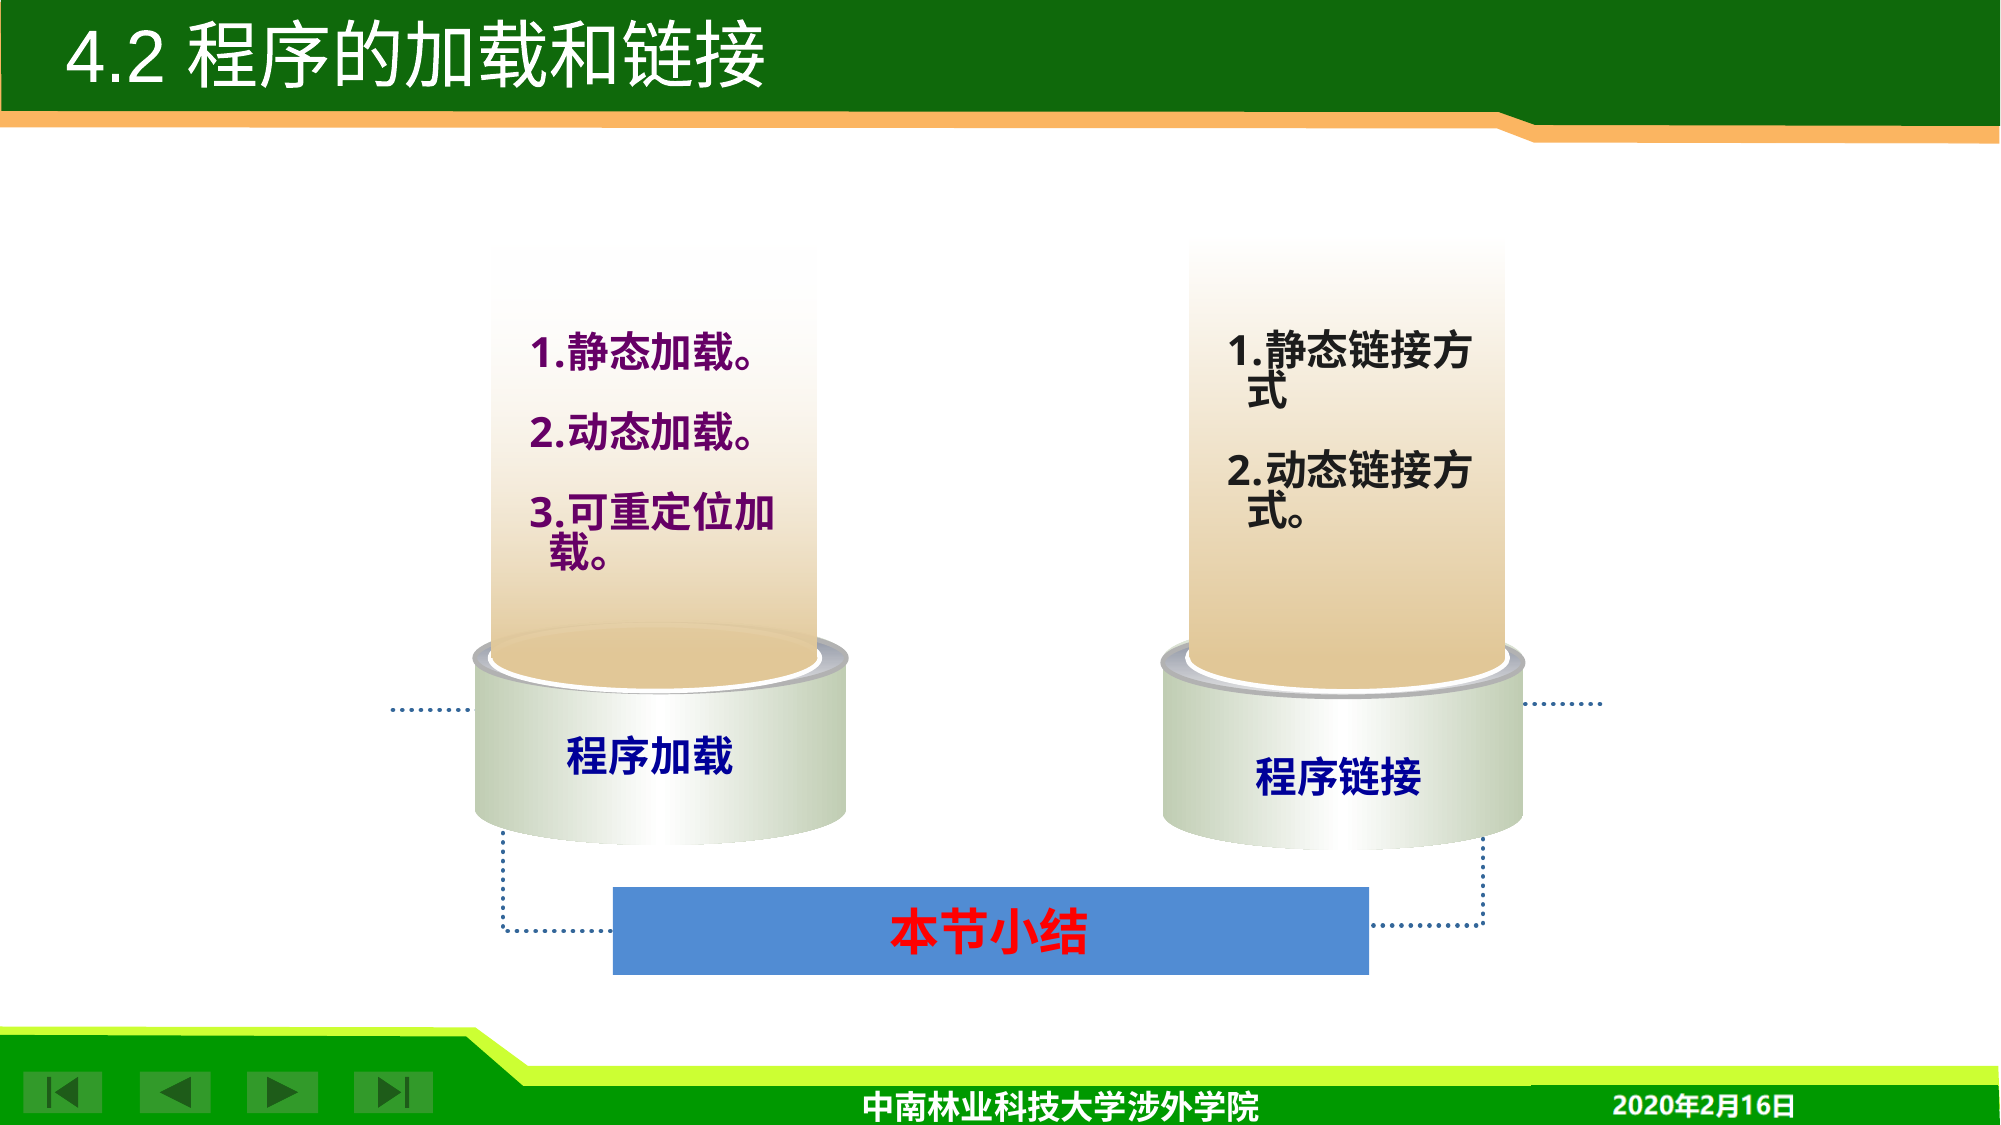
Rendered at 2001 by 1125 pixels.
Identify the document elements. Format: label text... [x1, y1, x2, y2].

text_box [1162, 664, 1524, 743]
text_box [1187, 237, 1508, 692]
text_box [491, 243, 817, 658]
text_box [1163, 640, 1187, 657]
text_box [1508, 648, 1524, 677]
text_box 本节小结 [704, 893, 1274, 968]
text_box 程序链接 [1129, 743, 1366, 808]
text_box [1366, 704, 1600, 926]
text_box 程序加载 [613, 722, 834, 788]
text_box [612, 887, 1370, 975]
text_box [474, 660, 847, 846]
text_box [474, 644, 597, 690]
text_box [1162, 808, 1366, 850]
text_box [665, 641, 847, 692]
text_box [1162, 645, 1187, 680]
text_box 静态加载。 动态加载。 可重定位加载。 [514, 327, 822, 663]
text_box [392, 709, 613, 932]
text_box [1250, 692, 1436, 697]
text_box [490, 654, 818, 692]
text_box 静态链接方式 动态链接方式。 [1508, 326, 1514, 541]
